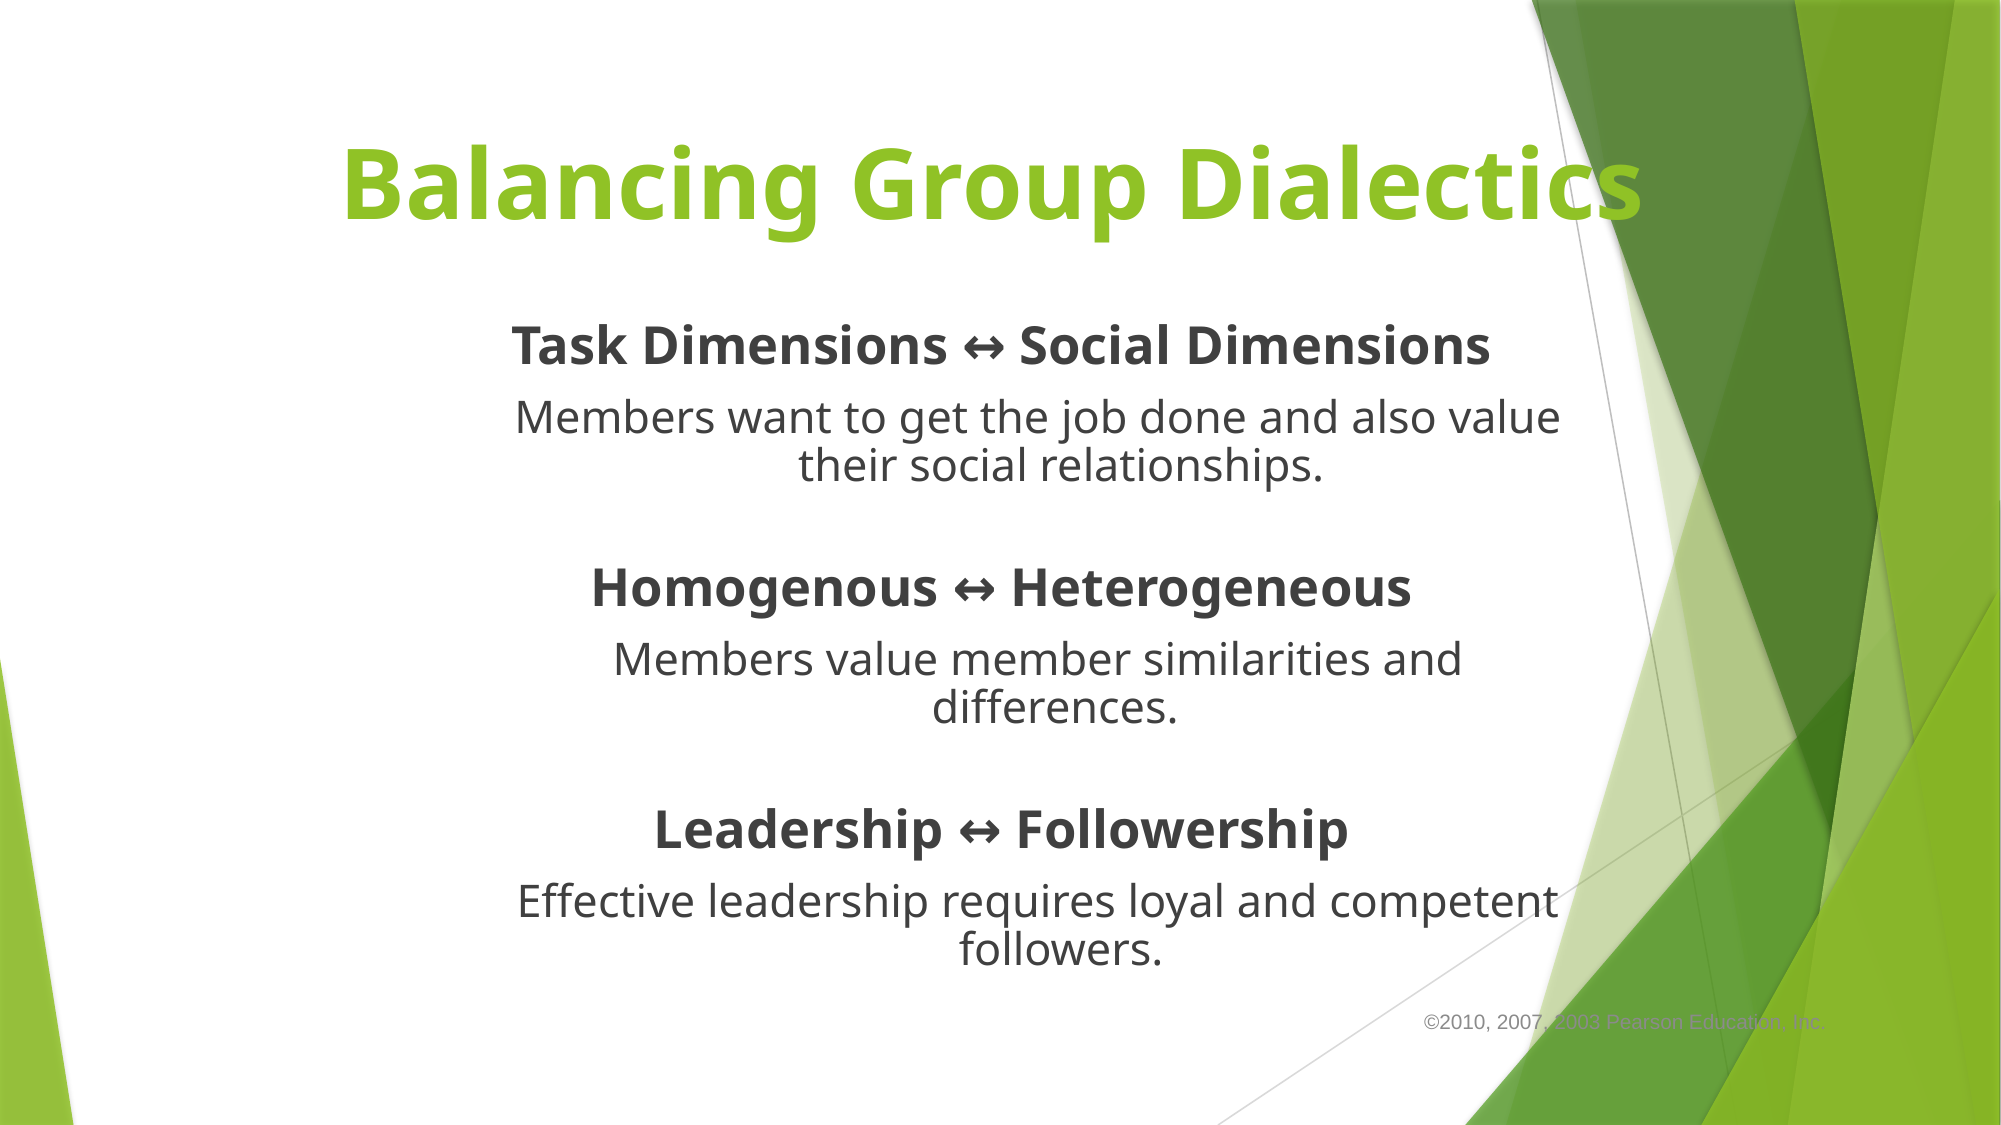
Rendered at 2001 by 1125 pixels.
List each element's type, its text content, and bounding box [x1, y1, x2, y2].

title Balancing Group Dialectics [324, 114, 1675, 249]
list Task Dimensions ↔ Social Dimensions Members want to get the job done and also value their social relationships. Homogenous ↔ Heterogeneous Members value member similarities and differences. Leadership ↔ Followership Effective leadership requires loyal and competent followers. [399, 311, 1604, 985]
footer ©2010, 2007, 2003 Pearson Education, Inc. [1409, 991, 1927, 1051]
